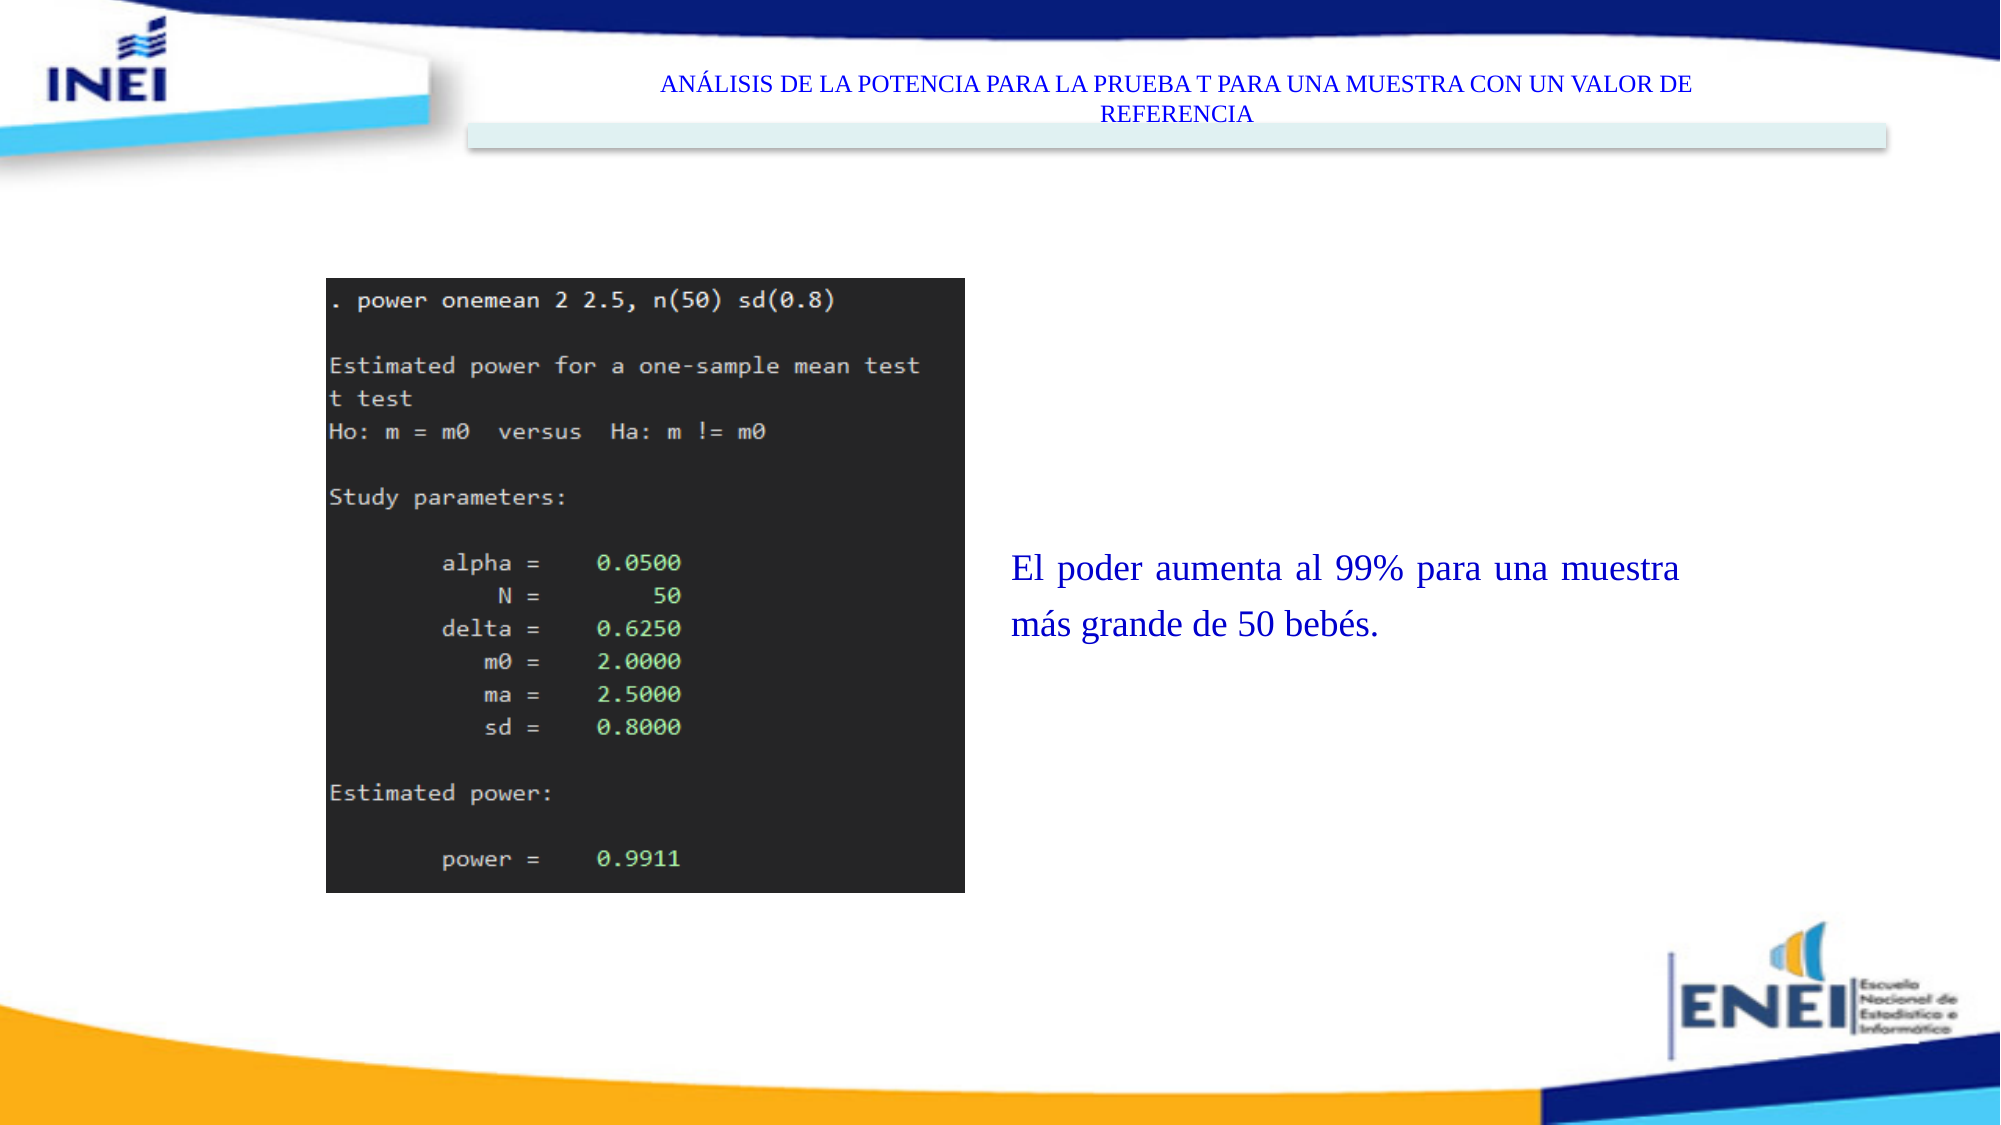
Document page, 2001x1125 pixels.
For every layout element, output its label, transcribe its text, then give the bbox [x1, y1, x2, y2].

picture [0, 0, 2000, 1125]
text_box El poder aumenta al 99% para una muestra más grande de 50 bebés. [996, 524, 1696, 652]
text_box ANÁLISIS DE LA POTENCIA PARA LA PRUEBA T PARA UNA MUESTRA CON UN VALOR DE REFERENCIA [595, 59, 1759, 134]
